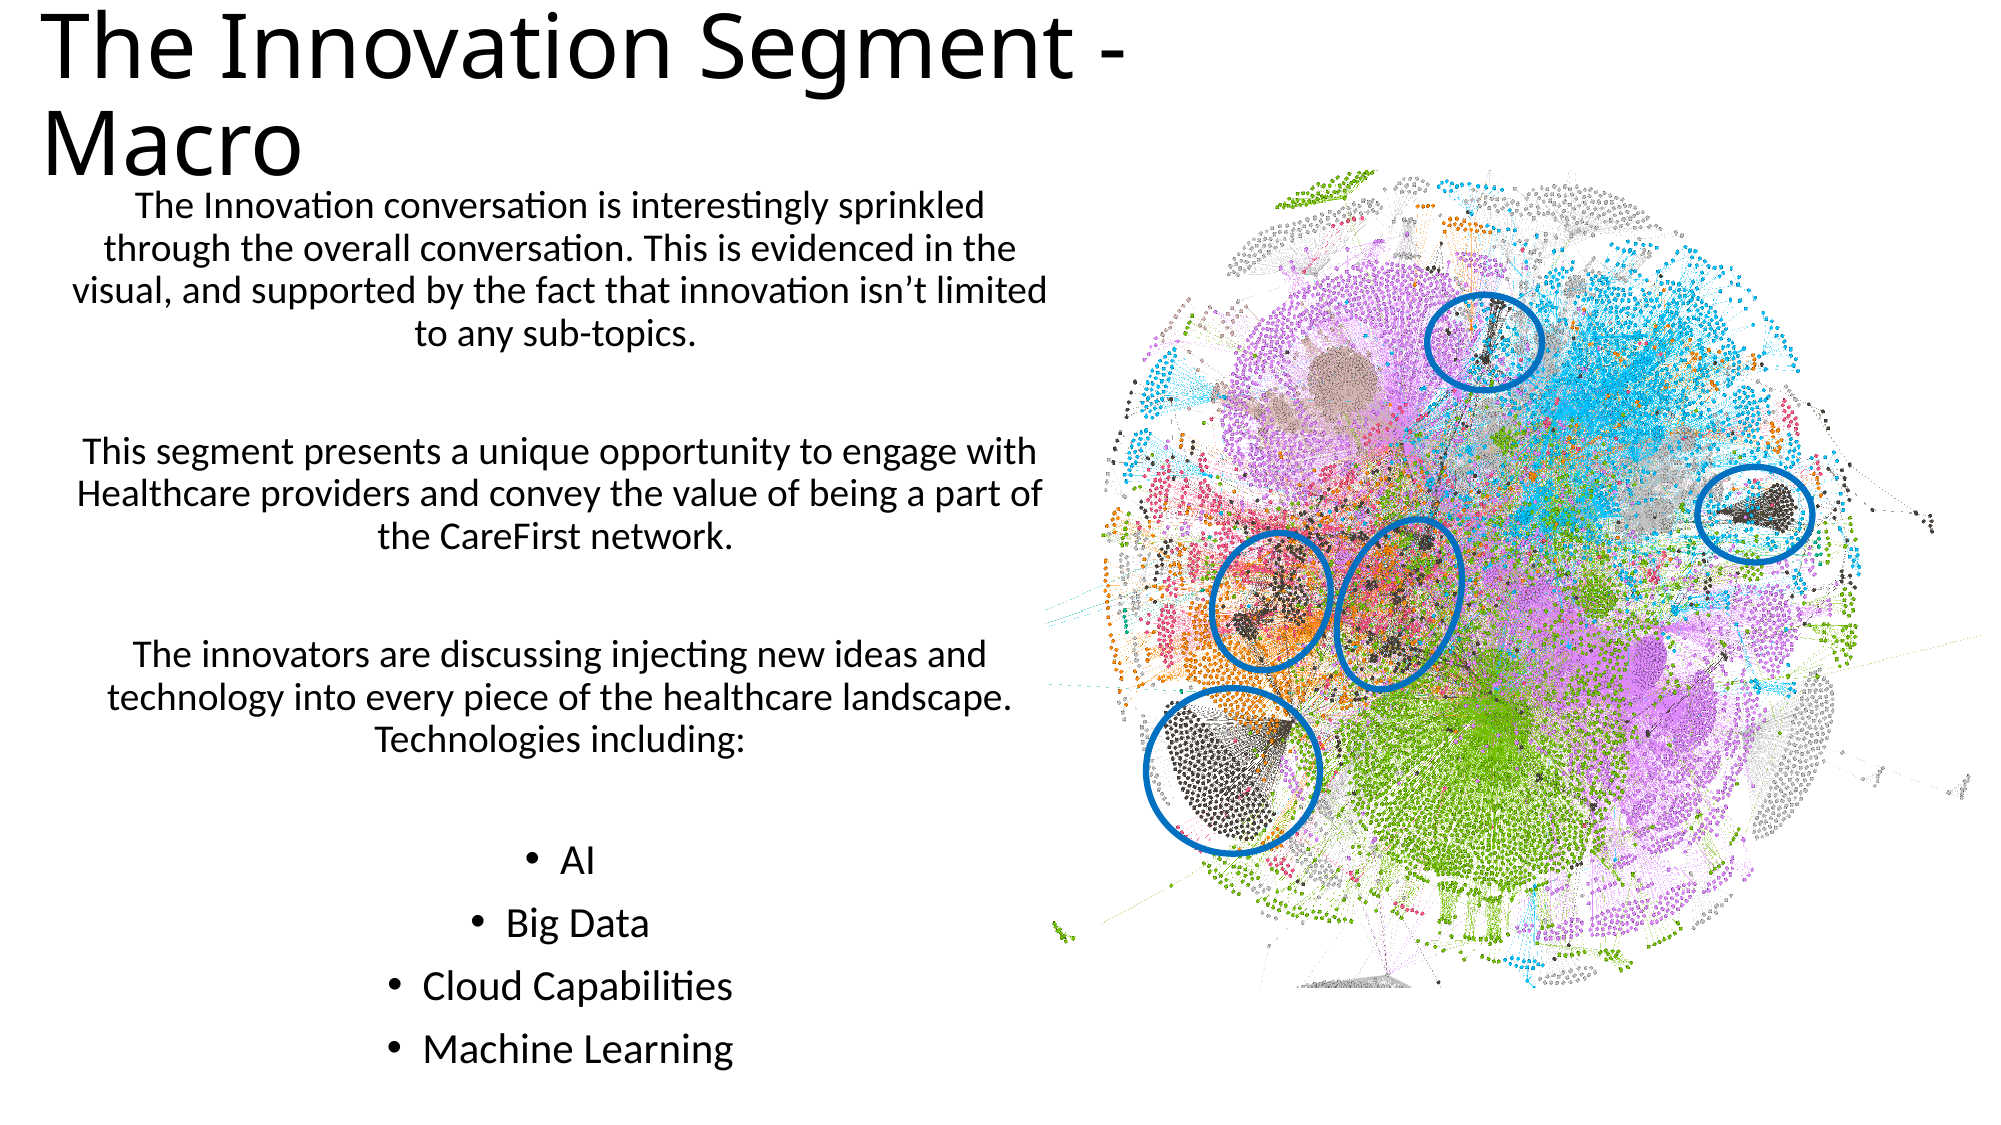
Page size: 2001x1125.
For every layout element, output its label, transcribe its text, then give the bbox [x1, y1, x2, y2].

list The Innovation conversation is interestingly sprinkled through the overall conversation. This is evidenced in the visual, and supported by the fact that innovation isn’t limited to any sub-topics. This segment presents a unique opportunity to engage with Healthcare providers and convey the value of being a part of the CareFirst network. The innovators are discussing injecting new ideas and technology into every piece of the healthcare landscape. Technologies including: AI Big Data Cloud Capabilities Machine Learning [61, 176, 1060, 1080]
title The Innovation Segment - Macro [32, 18, 1364, 178]
picture [1045, 169, 1983, 989]
